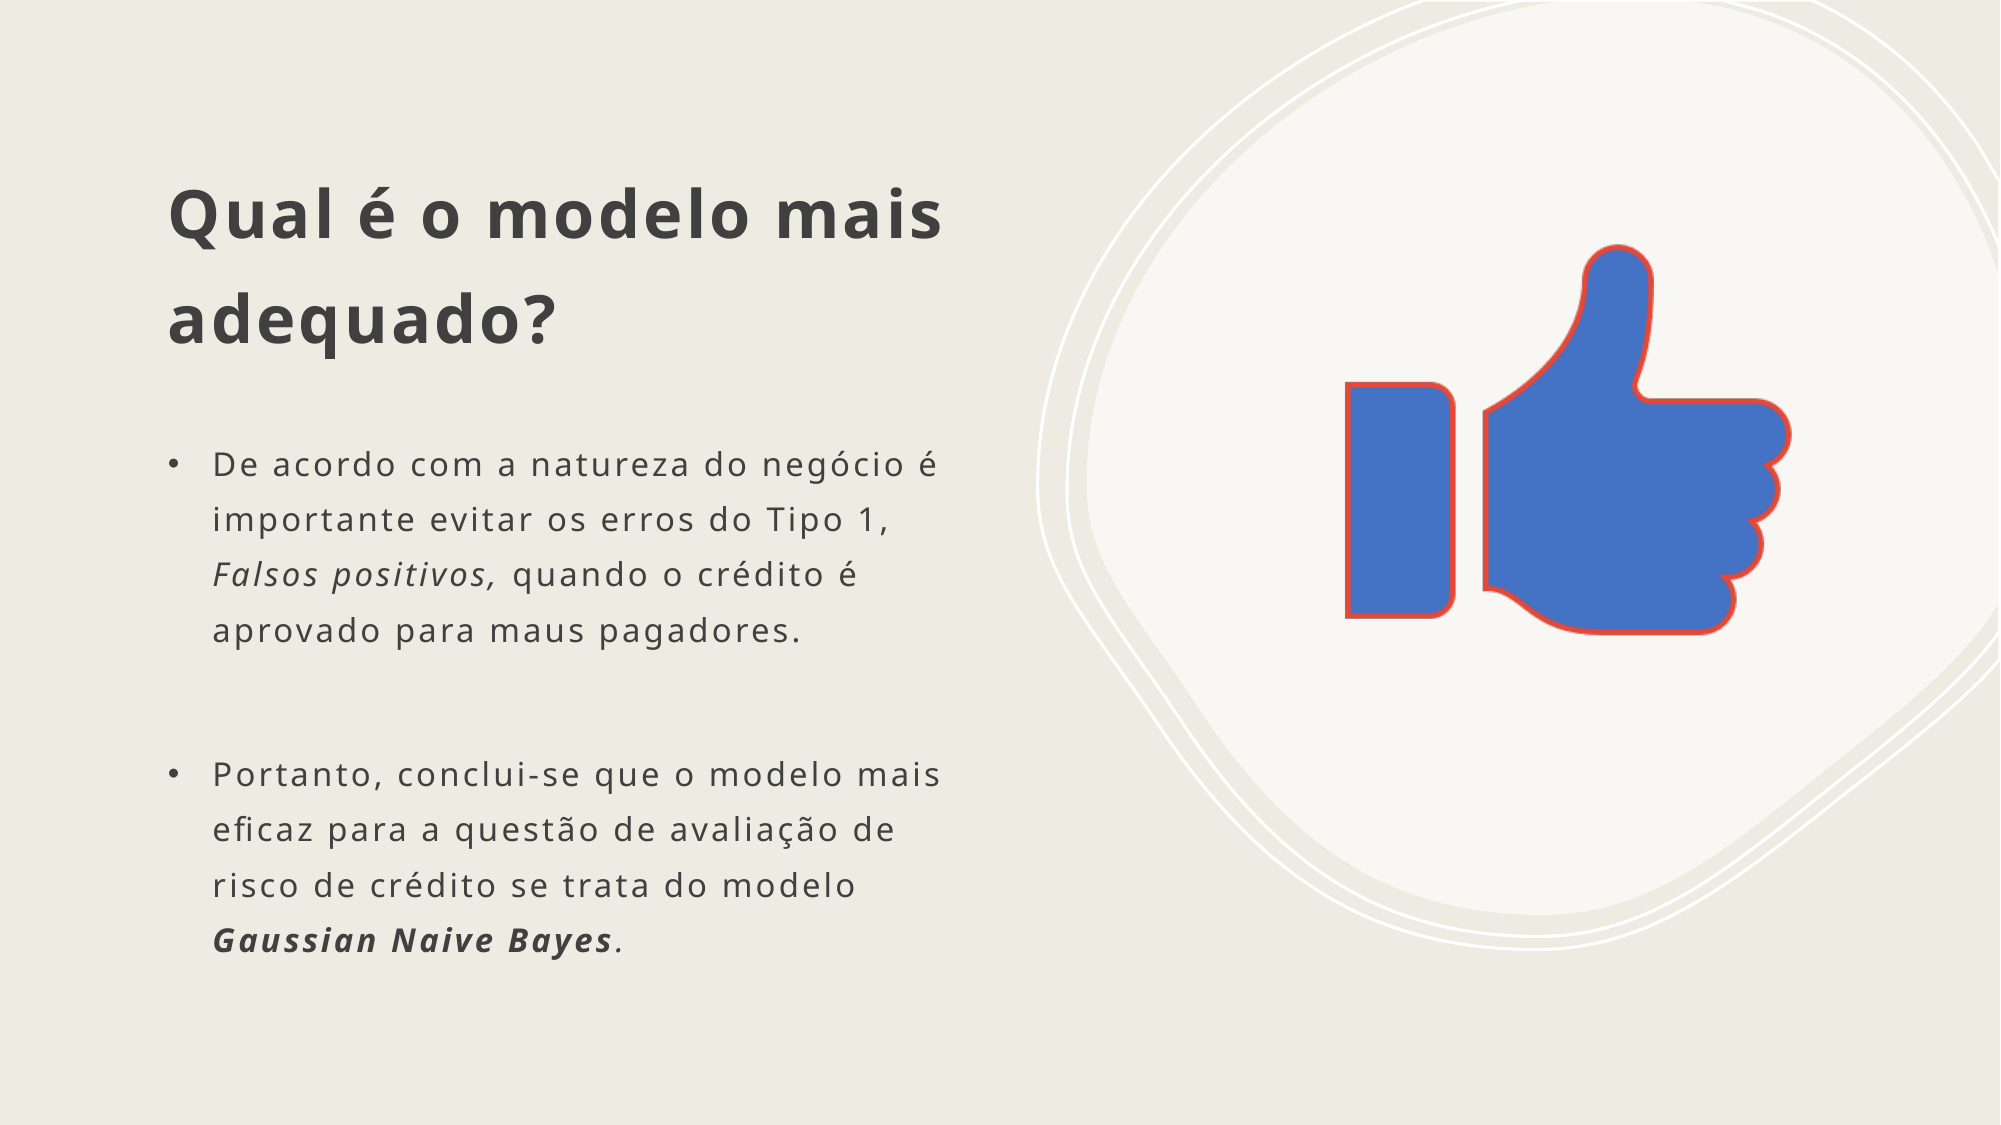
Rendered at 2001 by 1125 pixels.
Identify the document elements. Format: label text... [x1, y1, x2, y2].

list De acordo com a natureza do negócio é importante evitar os erros do Tipo 1, Falsos positivos, quando o crédito é aprovado para maus pagadores. Portanto, conclui-se que o modelo mais eficaz para a questão de avaliação de risco de crédito se trata do modelo Gaussian Naive Bayes. [150, 409, 1000, 979]
text_box [1085, 0, 2000, 916]
text_box [0, 0, 2000, 1125]
title Qual é o modelo mais adequado? [150, 72, 1019, 372]
picture [1304, 175, 1833, 705]
text_box [1036, 0, 2000, 951]
